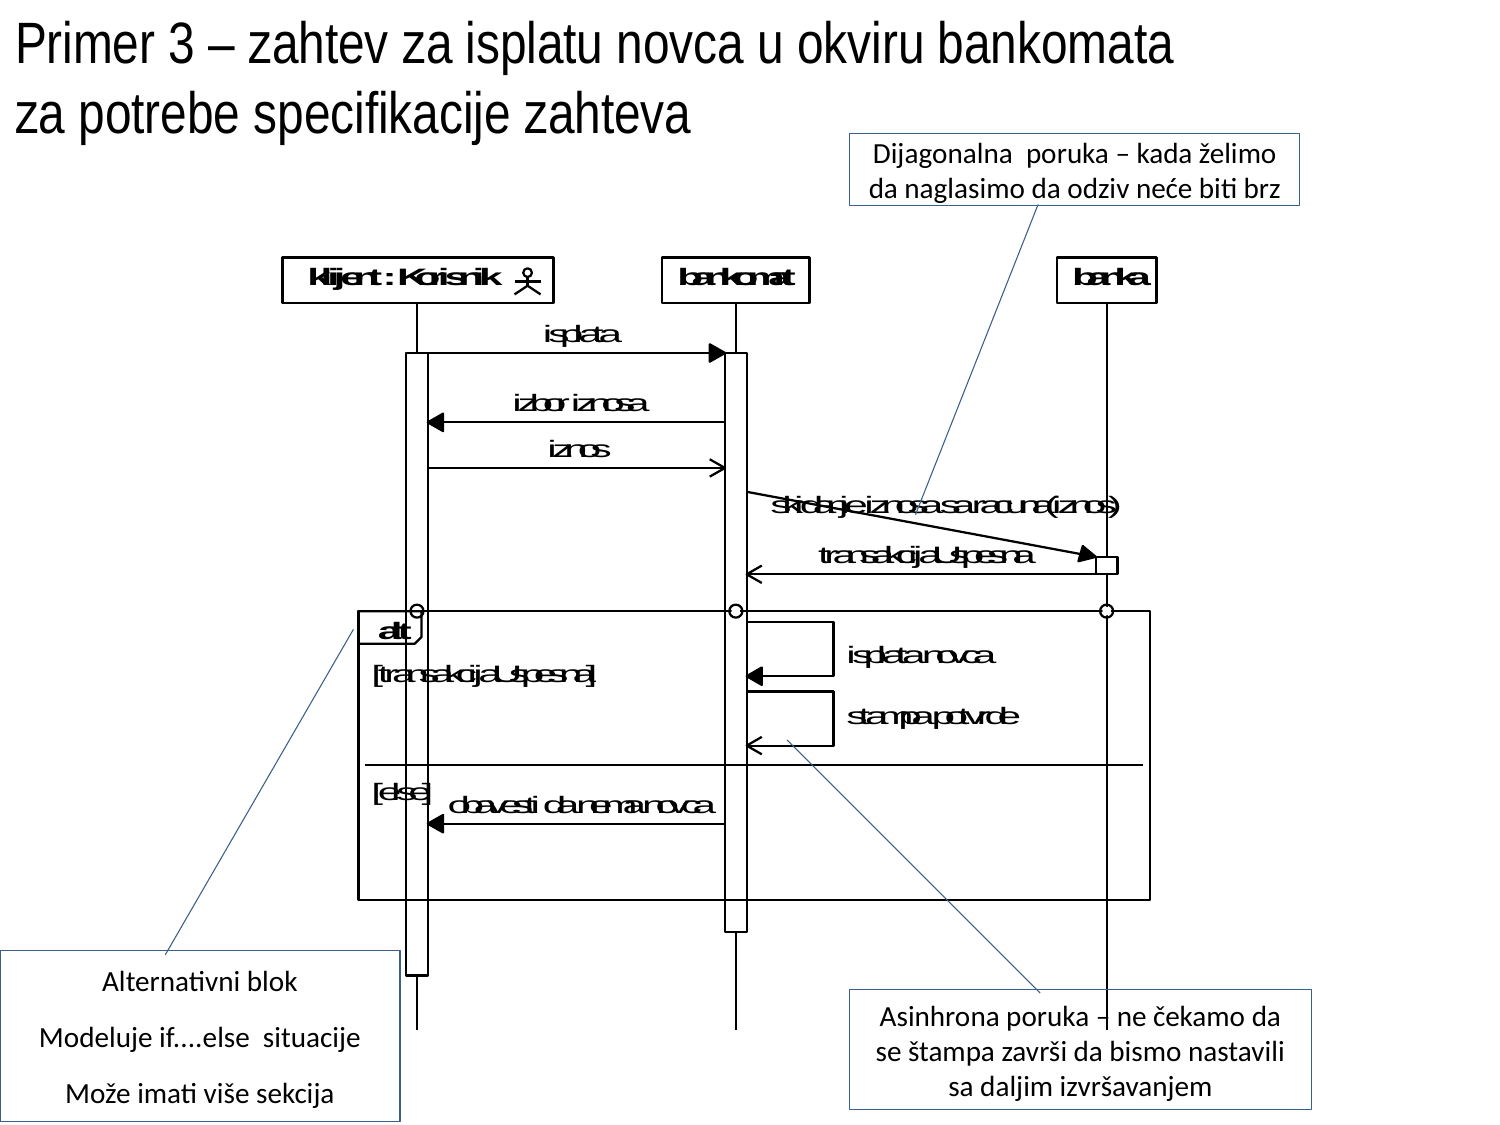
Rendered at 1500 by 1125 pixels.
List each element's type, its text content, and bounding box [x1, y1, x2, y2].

text_box Asinhrona poruka – ne čekamo da se štampa završi da bismo nastavili sa daljim izvršavanjem [847, 988, 1314, 1112]
text_box Alternativni blok Modeluje if....else situacije Može imati više sekcija [0, 814, 402, 1124]
picture [249, 224, 1190, 1063]
title Primer 3 – zahtev za isplatu novca u okviru bankomata za potrebe specifikacije zahteva [0, 0, 1488, 150]
text_box Dijagonalna poruka – kada želimo da naglasimo da odziv neće biti brz [848, 132, 1302, 223]
